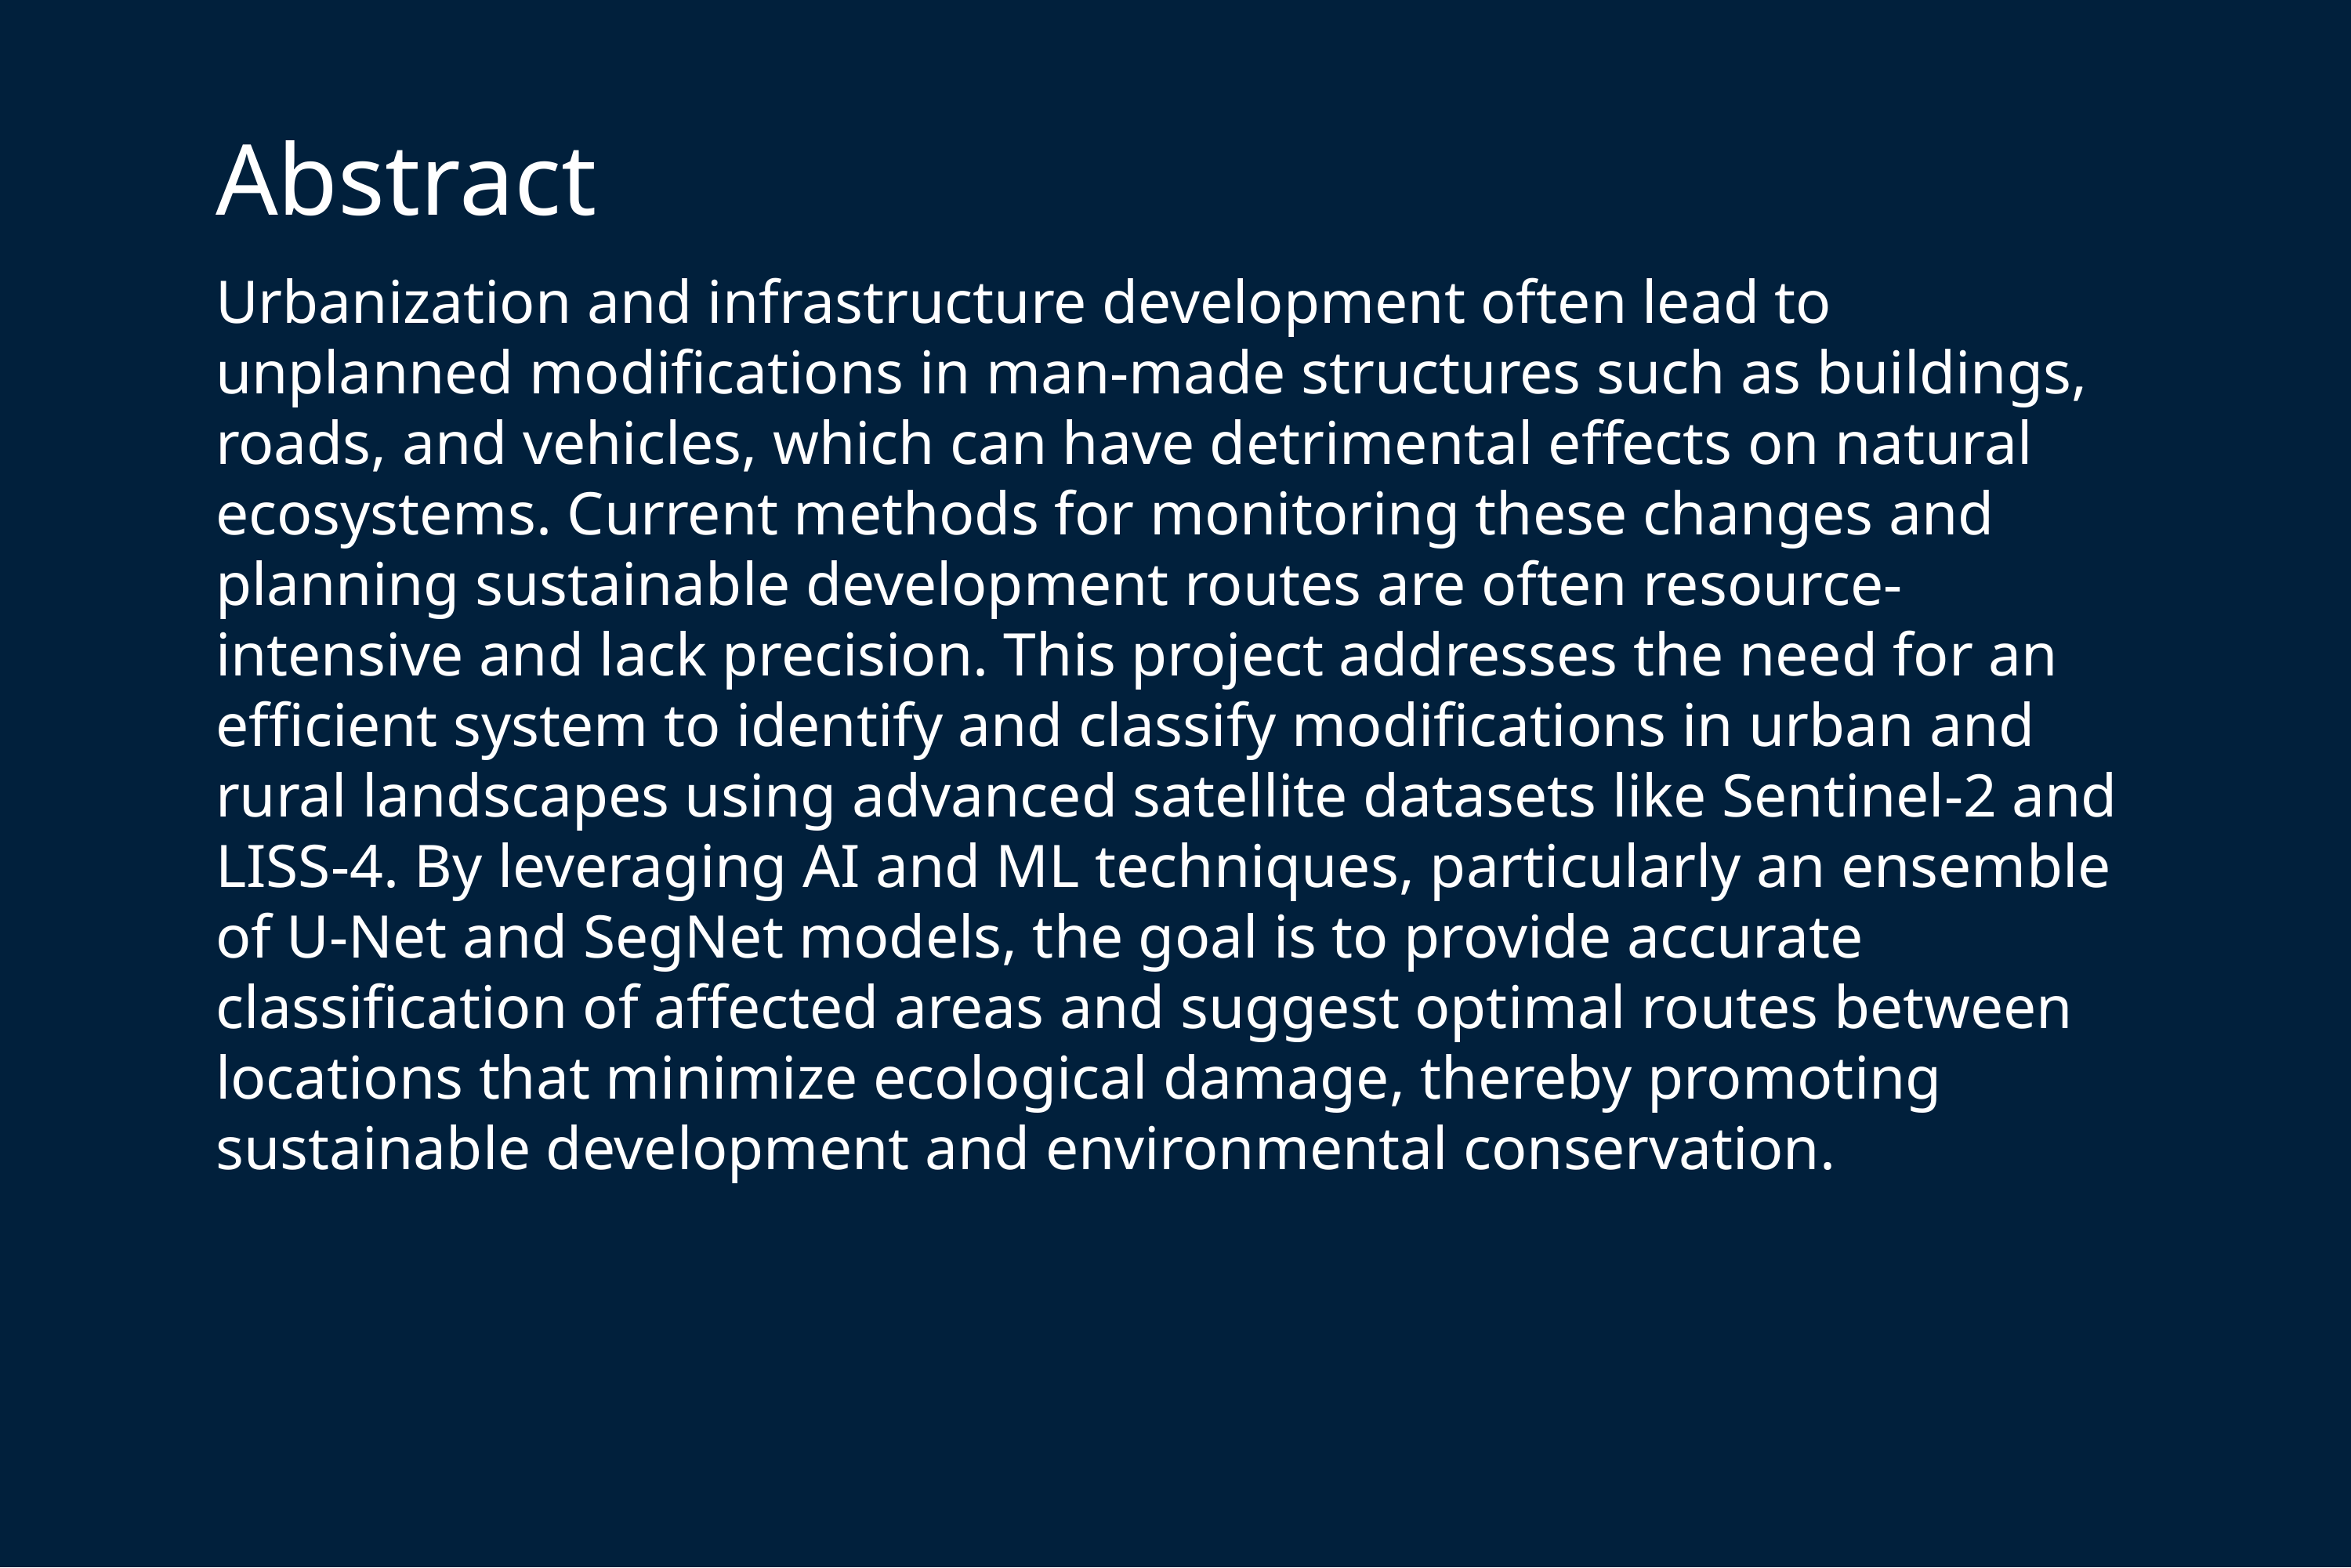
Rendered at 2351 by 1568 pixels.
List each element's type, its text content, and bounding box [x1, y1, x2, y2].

title Abstract [216, 117, 2214, 236]
subtitle Urbanization and infrastructure development often lead to unplanned modifications in man-made structures such as buildings, roads, and vehicles, which can have detrimental effects on natural ecosystems. Current methods for monitoring these changes and planning sustainable development routes are often resource-intensive and lack precision. This project addresses the need for an efficient system to identify and classify modifications in urban and rural landscapes using advanced satellite datasets like Sentinel-2 and LISS-4. By leveraging AI and ML techniques, particularly an ensemble of U-Net and SegNet models, the goal is to provide accurate classification of affected areas and suggest optimal routes between locations that minimize ecological damage, thereby promoting sustainable development and environmental conservation. [216, 264, 2146, 1333]
